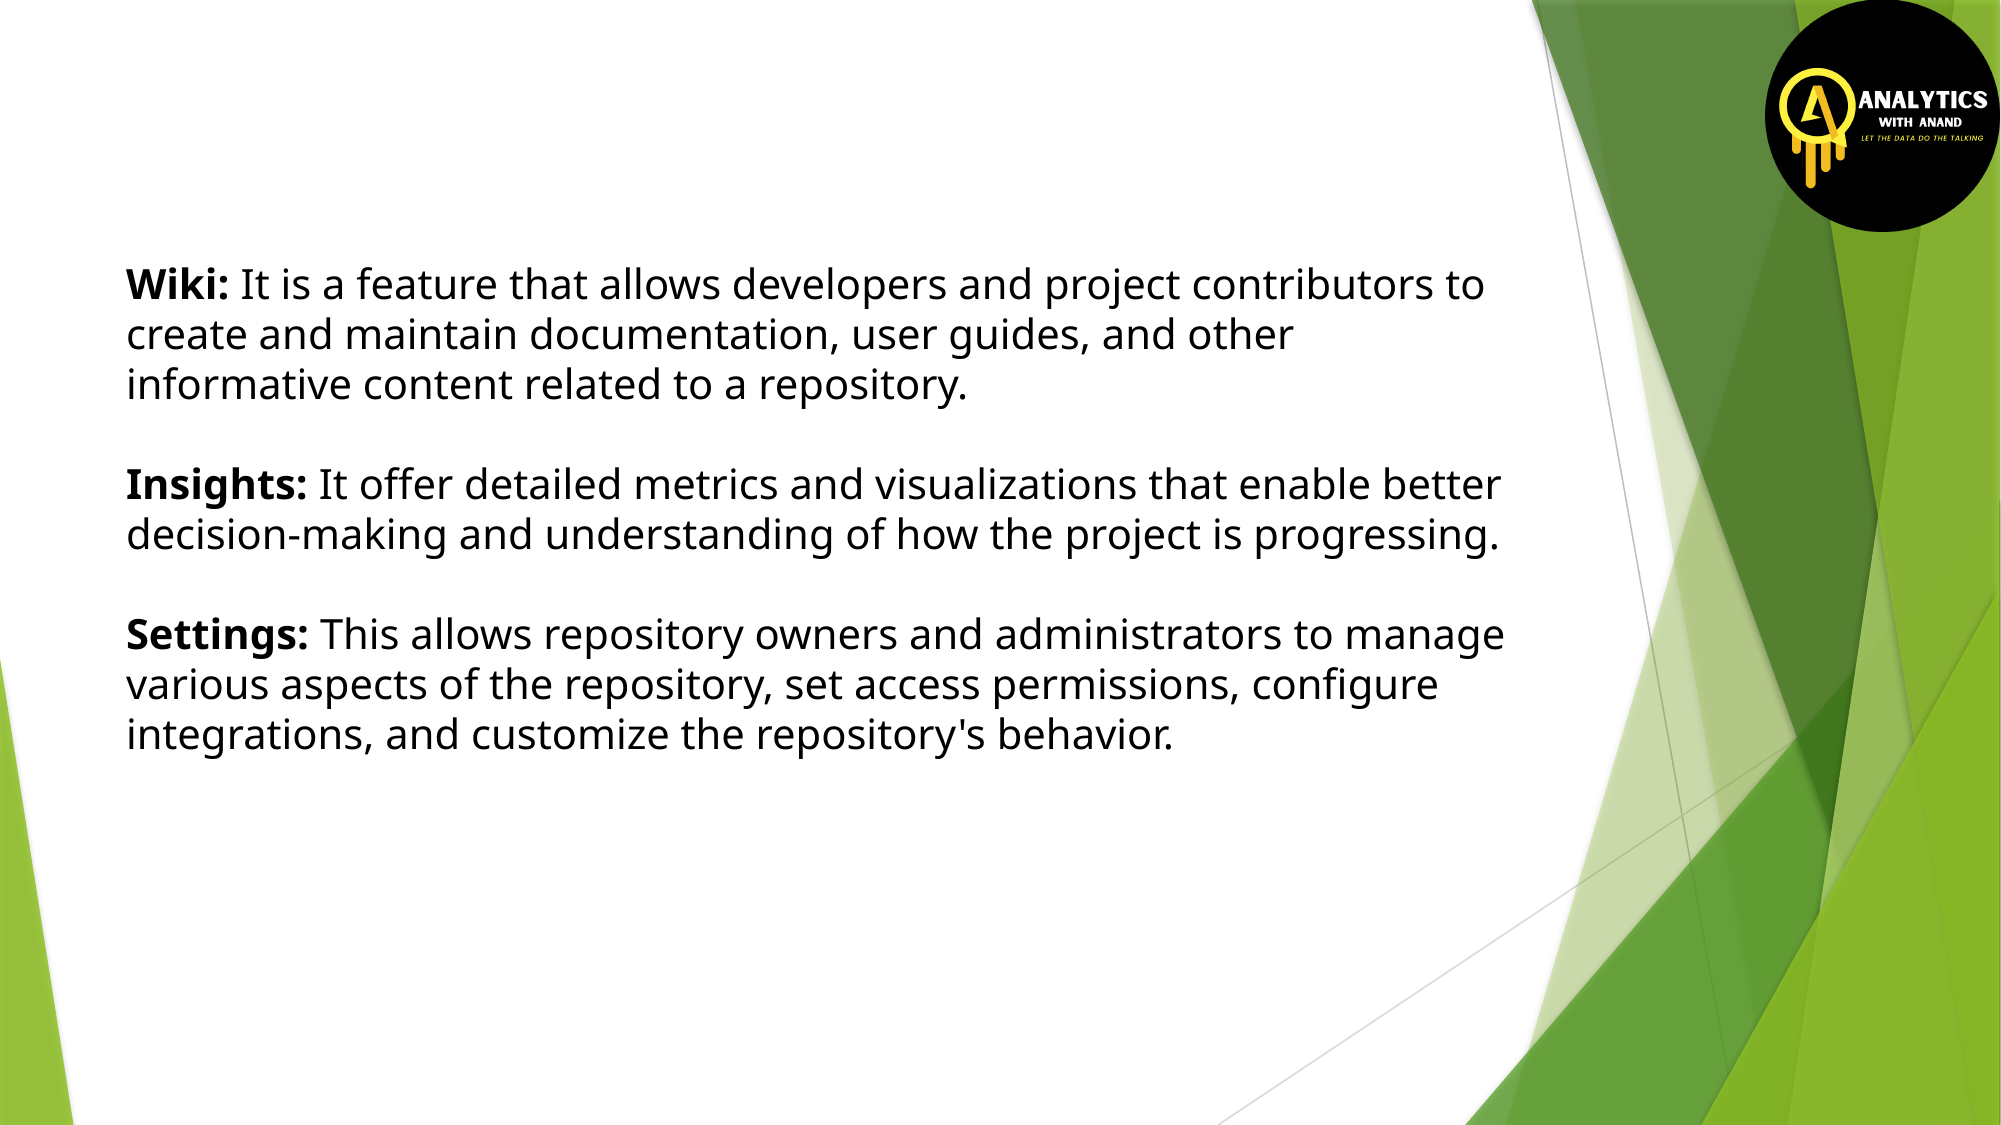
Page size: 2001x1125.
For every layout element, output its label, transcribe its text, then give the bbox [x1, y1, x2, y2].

picture [1764, 0, 2000, 232]
title Wiki: It is a feature that allows developers and project contributors to create and maintain documentation, user guides, and other informative content related to a repository. Insights: It offer detailed metrics and visualizations that enable better decision-making and understanding of how the project is progressing. Settings: This allows repository owners and administrators to manage various aspects of the repository, set access permissions, configure integrations, and customize the repository's behavior. [111, 99, 1522, 317]
